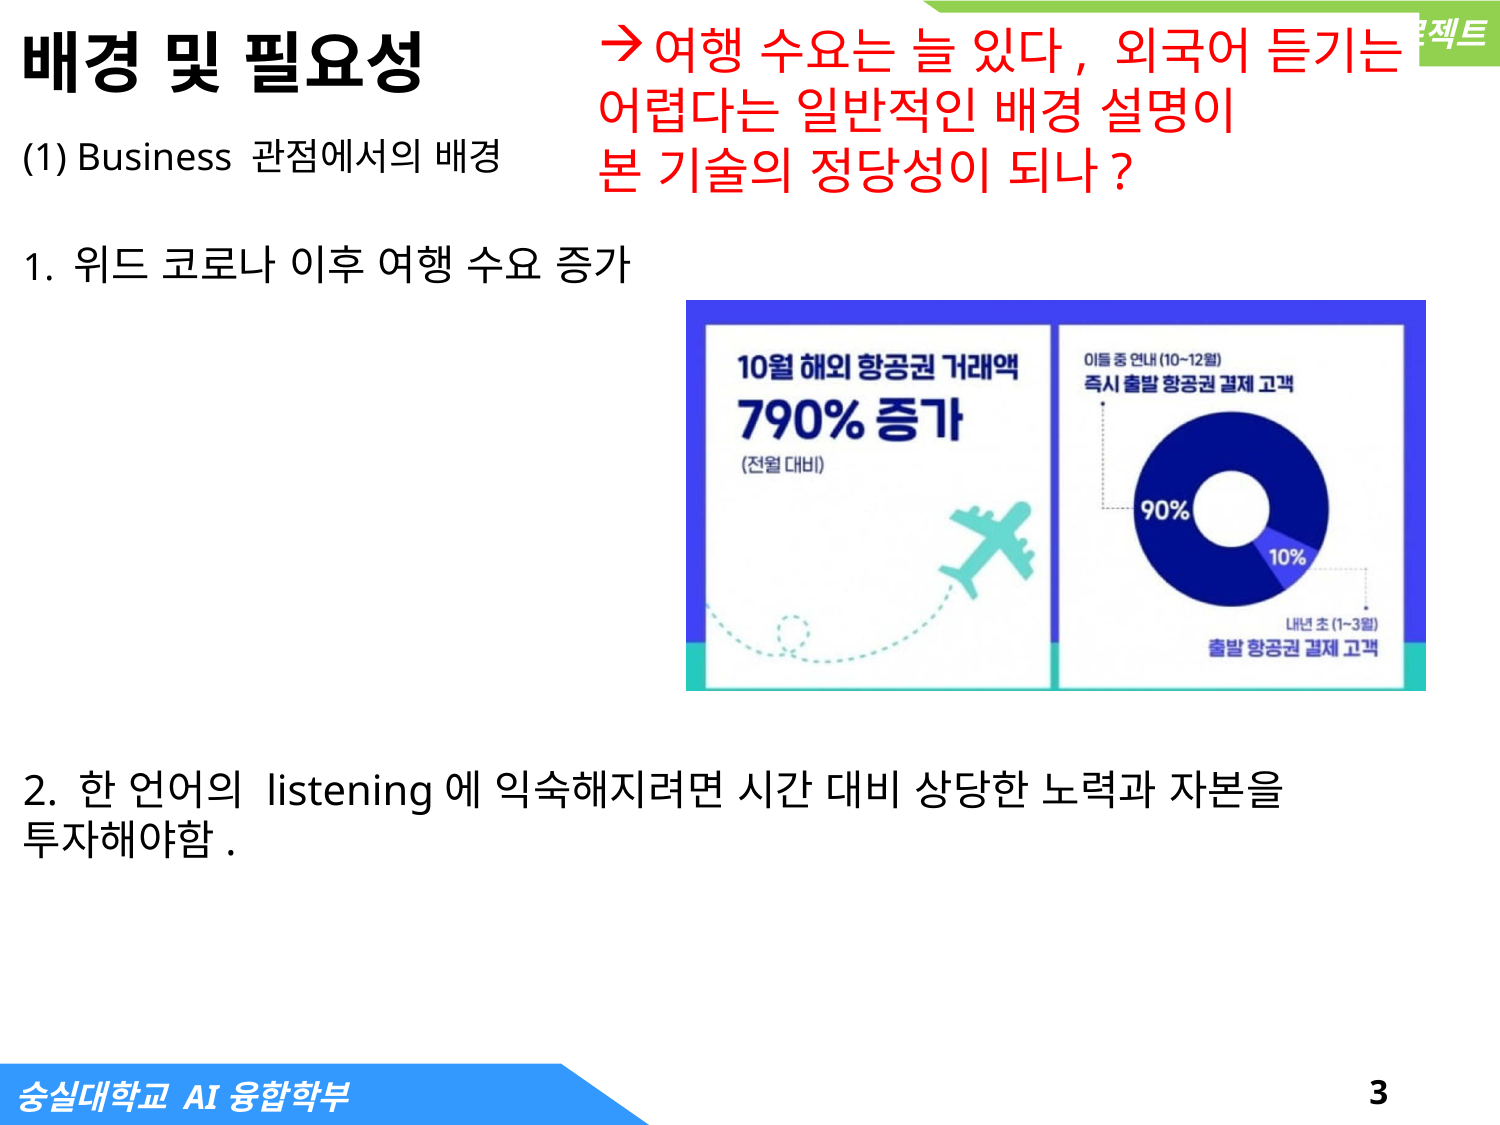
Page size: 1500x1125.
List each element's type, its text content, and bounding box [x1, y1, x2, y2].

title 배경 및 필요성 [5, 7, 1483, 114]
text_box 여행 수요는 늘 있다, 외국어 듣기는 어렵다는 일반적인 배경 설명이 본 기술의 정당성이 되나? [582, 12, 1420, 208]
list (1) Business 관점에서의 배경 1. 위드 코로나 이후 여행 수요 증가 2. 한 언어의 listening에 익숙해지려면 시간 대비 상당한 노력과 자본을 투자해야함. [7, 125, 1483, 1059]
picture [686, 300, 1426, 692]
